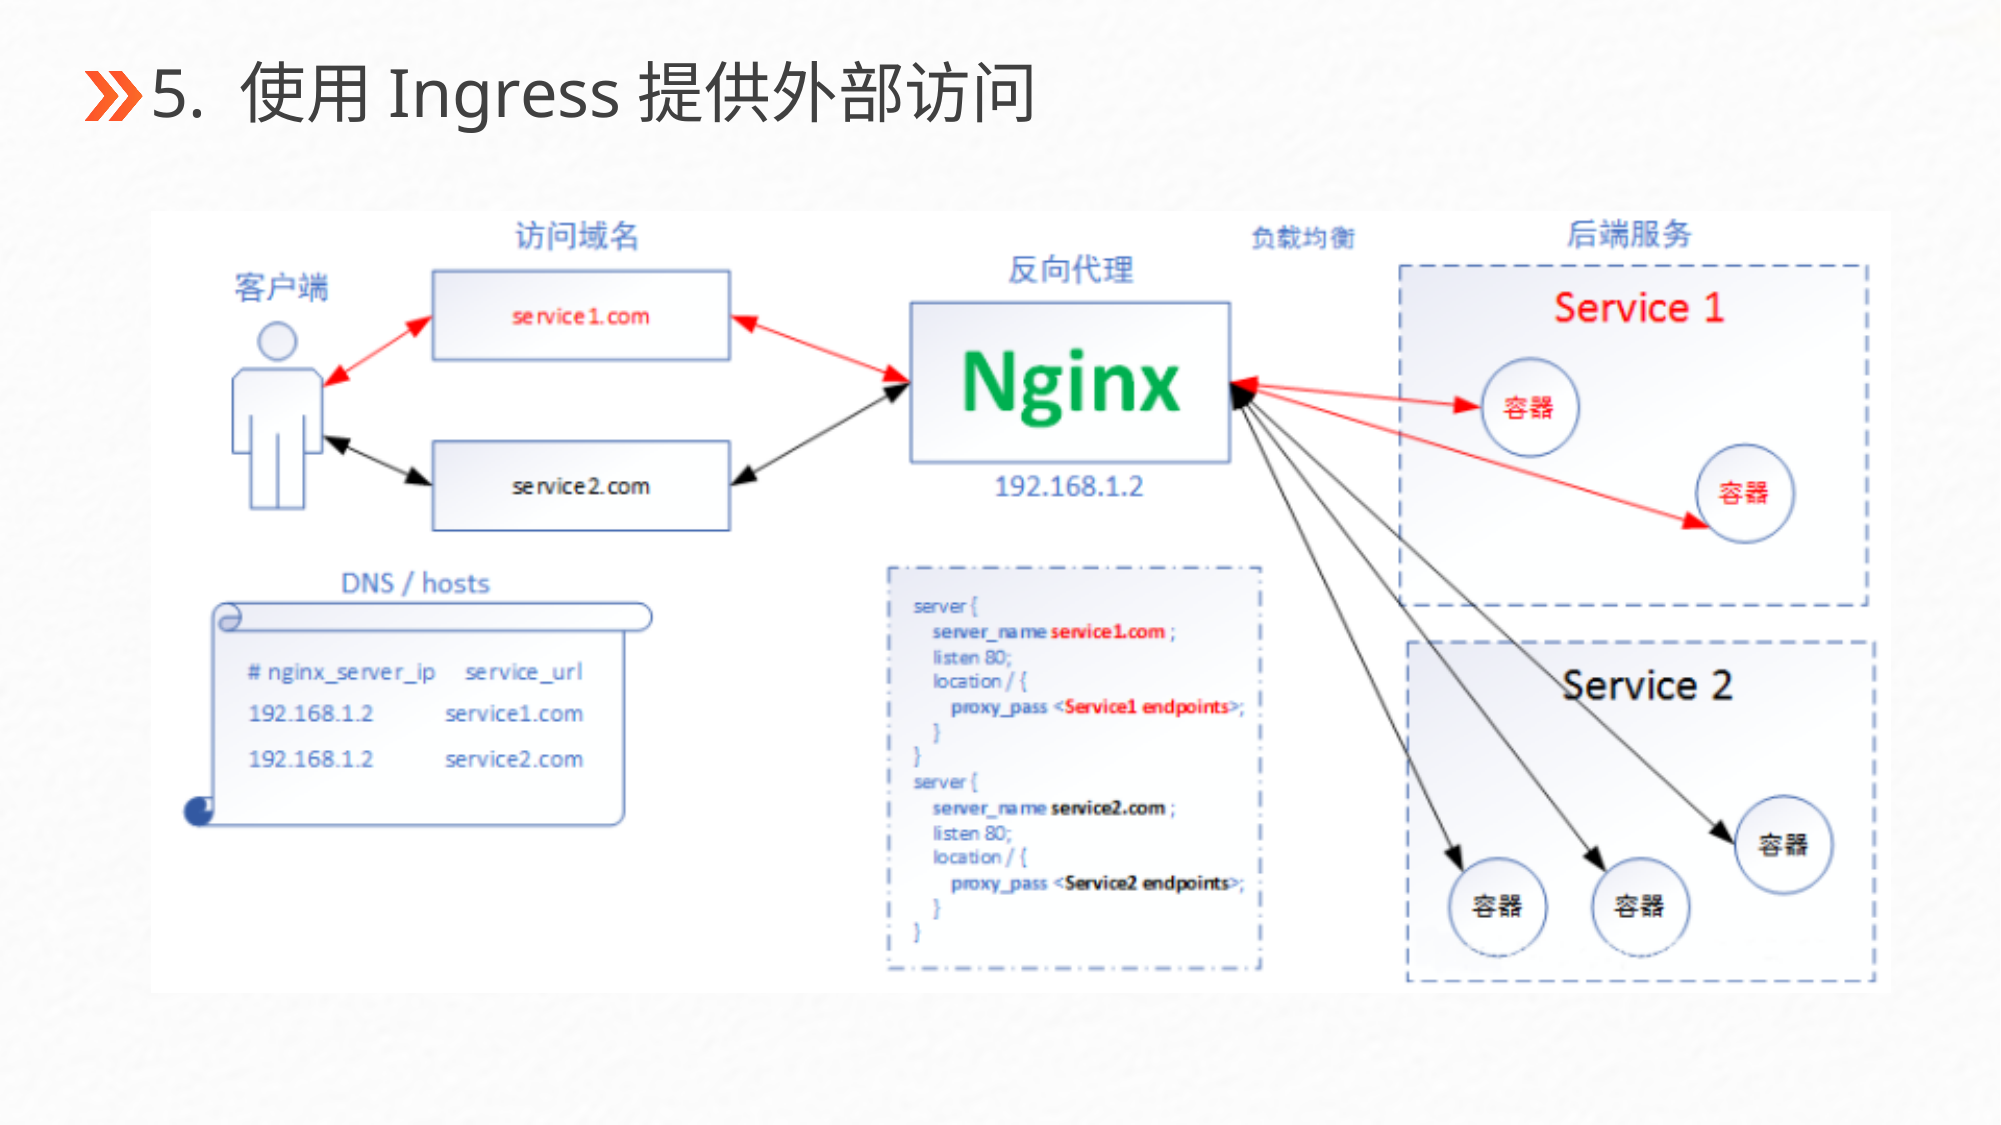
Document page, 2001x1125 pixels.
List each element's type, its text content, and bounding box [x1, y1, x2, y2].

picture [151, 211, 1891, 993]
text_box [84, 71, 143, 121]
text_box 5. 使用Ingress提供外部访问 [135, 43, 1054, 139]
